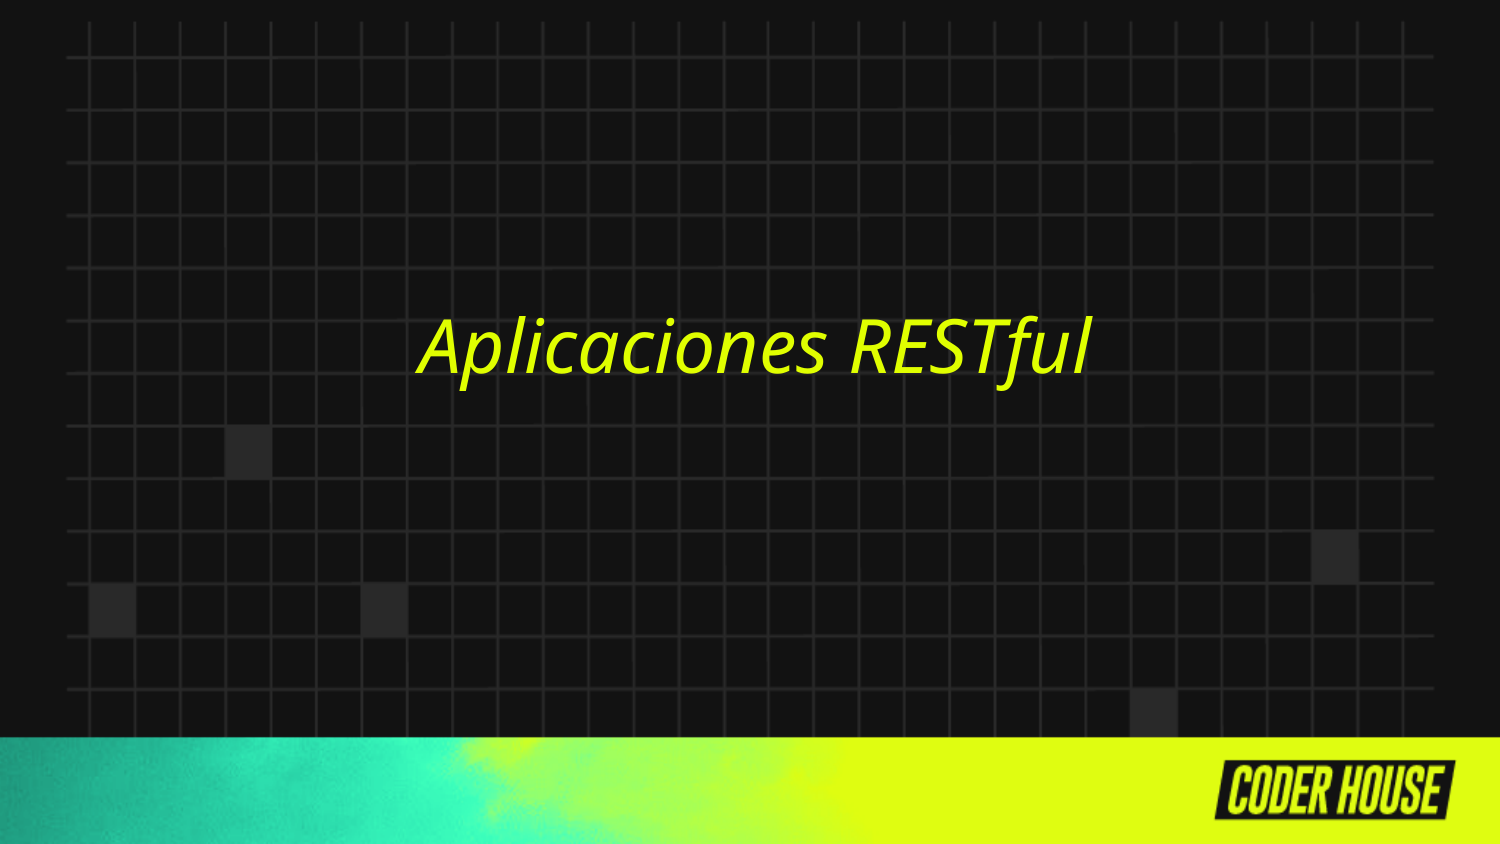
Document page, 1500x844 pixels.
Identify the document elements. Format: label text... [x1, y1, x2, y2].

text_box Aplicaciones RESTful [252, 247, 1260, 439]
picture [0, 0, 1500, 844]
